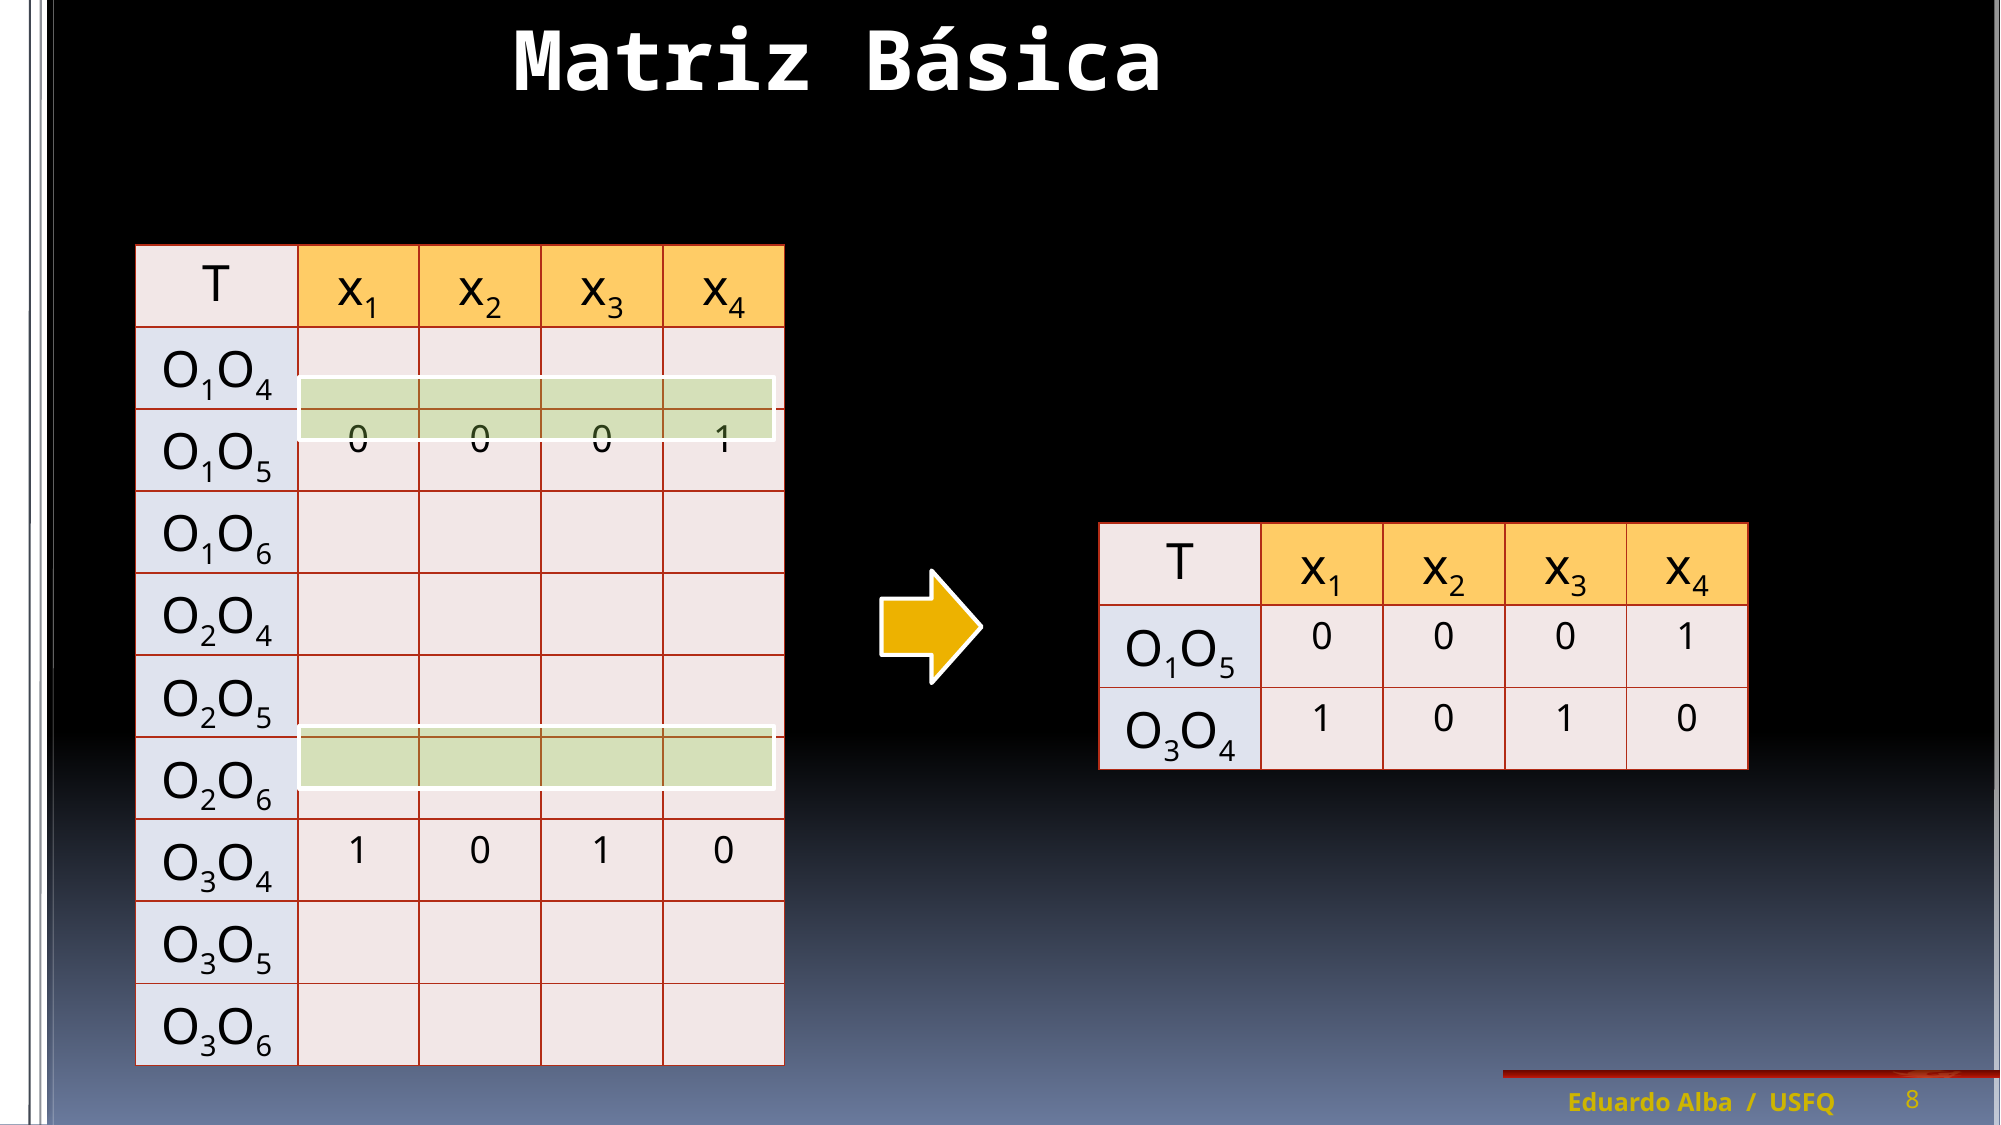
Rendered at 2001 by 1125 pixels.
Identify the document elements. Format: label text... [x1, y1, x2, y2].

table_cell [420, 492, 540, 572]
table_cell O3O4 [1100, 688, 1260, 769]
table_cell [299, 791, 418, 818]
table_cell 1 [542, 820, 662, 900]
table_cell 0 [1384, 688, 1504, 769]
table_cell 0 [1262, 606, 1382, 687]
table_cell O2O5 [136, 656, 297, 736]
table_cell O1O6 [136, 492, 297, 572]
table_cell [299, 492, 418, 572]
table_cell [299, 574, 418, 654]
table_cell [542, 984, 662, 1065]
table_cell 1 [299, 820, 418, 900]
table_cell [664, 492, 784, 572]
table_cell 0 [1384, 606, 1504, 687]
table_cell O1O5 [136, 410, 297, 490]
table_cell O3O6 [136, 984, 297, 1065]
table_cell [542, 656, 662, 724]
table_cell O2O6 [136, 738, 297, 818]
table_cell O1O4 [136, 328, 297, 408]
table_cell 0 [1506, 606, 1626, 687]
table_cell 0 [1627, 688, 1747, 769]
table_cell [664, 574, 784, 654]
table_header x1 [1262, 524, 1382, 604]
table_cell 0 [542, 442, 662, 490]
table_header x3 [542, 246, 662, 326]
table_header x1 [299, 246, 418, 326]
table_cell [664, 984, 784, 1065]
table_cell [420, 656, 540, 724]
table_cell [664, 902, 784, 983]
table_header x2 [420, 246, 540, 326]
table_cell [299, 328, 418, 375]
table_cell [420, 574, 540, 654]
text_box [879, 568, 984, 685]
table_cell 0 [299, 442, 418, 490]
table_cell [542, 574, 662, 654]
table_cell 0 [420, 442, 540, 490]
table_cell O2O4 [136, 574, 297, 654]
table_cell [542, 902, 662, 983]
table_cell [420, 791, 540, 818]
text_box [297, 375, 776, 442]
table_cell O1O5 [1100, 606, 1260, 687]
text_box [297, 724, 776, 791]
table_cell [420, 328, 540, 375]
table_cell [420, 984, 540, 1065]
table_cell [664, 738, 784, 818]
table_cell 0 [664, 820, 784, 900]
table_cell [299, 656, 418, 724]
table_cell 1 [1262, 688, 1382, 769]
table_cell 0 [420, 820, 540, 900]
table_cell [542, 492, 662, 572]
table_cell 1 [664, 410, 784, 490]
table_cell O3O5 [136, 902, 297, 983]
table_header x4 [1627, 524, 1747, 604]
table_cell [299, 984, 418, 1065]
table_cell O3O4 [136, 820, 297, 900]
table_cell 1 [1506, 688, 1626, 769]
table_cell [664, 328, 784, 408]
table_cell [299, 902, 418, 983]
table_cell 1 [1627, 606, 1747, 687]
picture [1503, 1070, 2000, 1078]
table_header x3 [1506, 524, 1626, 604]
table_cell [664, 656, 784, 736]
table_header x4 [664, 246, 784, 326]
table_header T [1100, 524, 1260, 604]
table_header x2 [1384, 524, 1504, 604]
table_cell [542, 791, 662, 818]
title Matriz Básica [499, 0, 1912, 213]
table_header T [136, 246, 297, 326]
table_cell [420, 902, 540, 983]
table_cell [542, 328, 662, 375]
